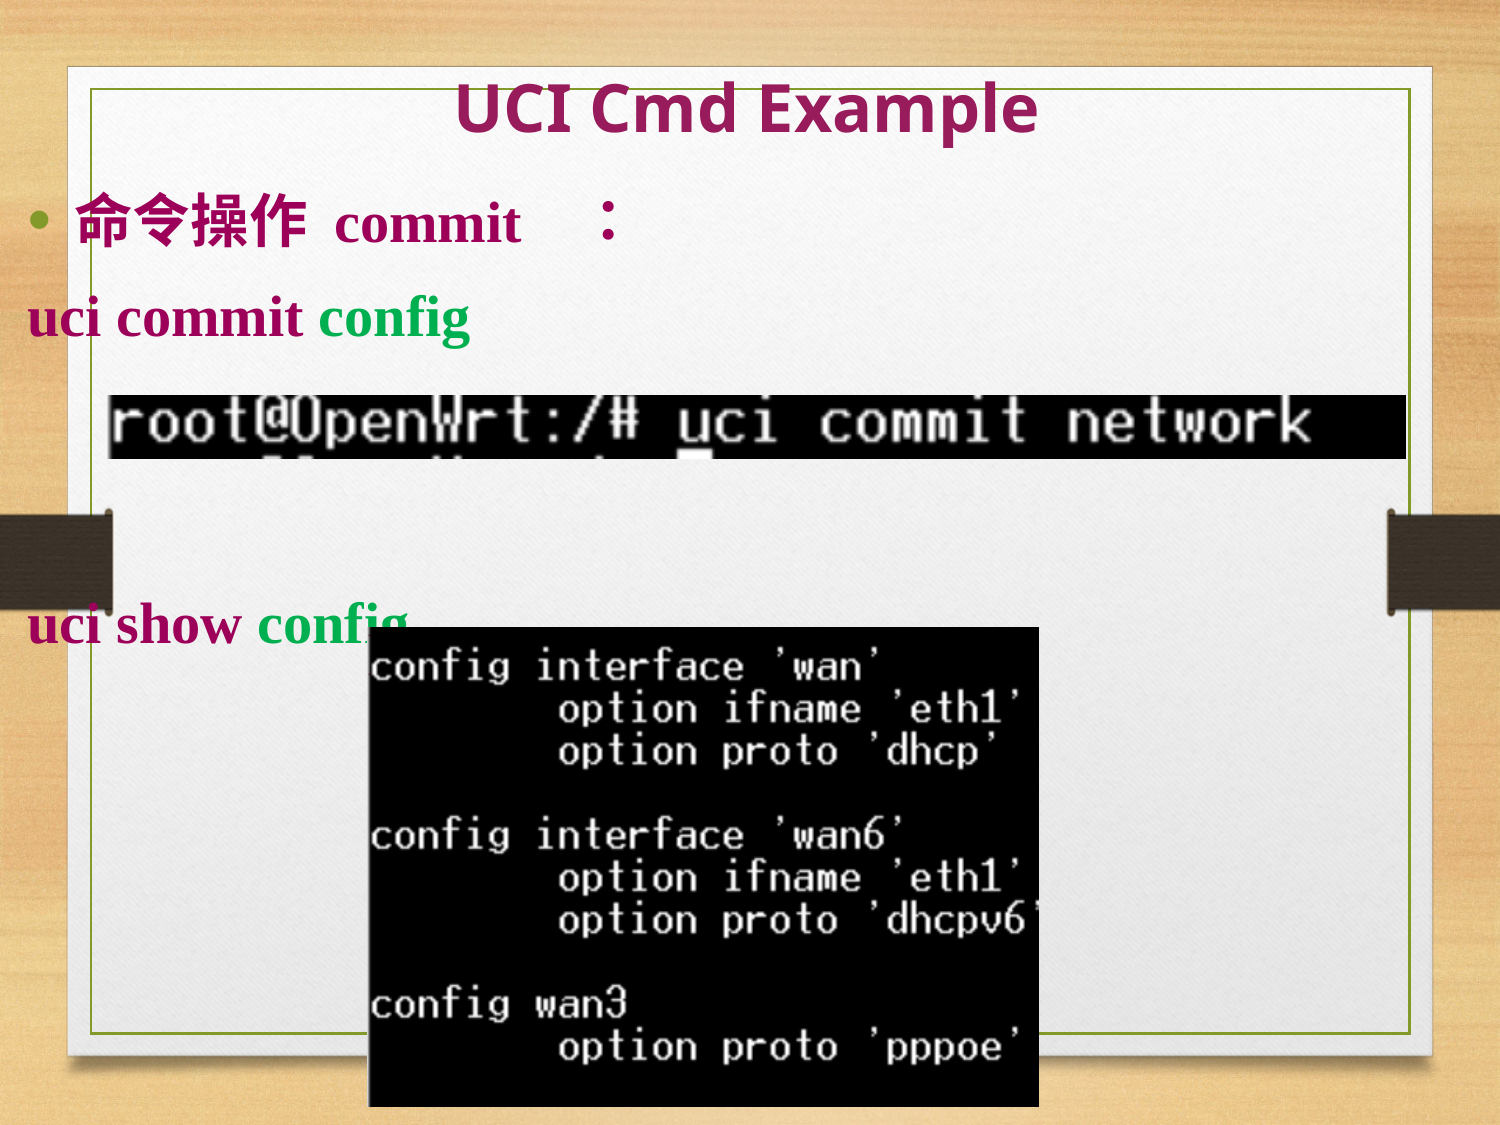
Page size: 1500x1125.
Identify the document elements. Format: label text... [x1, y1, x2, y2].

list 命令操作 commit ： uci commit config uci show config [12, 176, 1463, 1078]
text_box UCI Cmd Example [31, 58, 1463, 176]
picture [0, 0, 1500, 1125]
